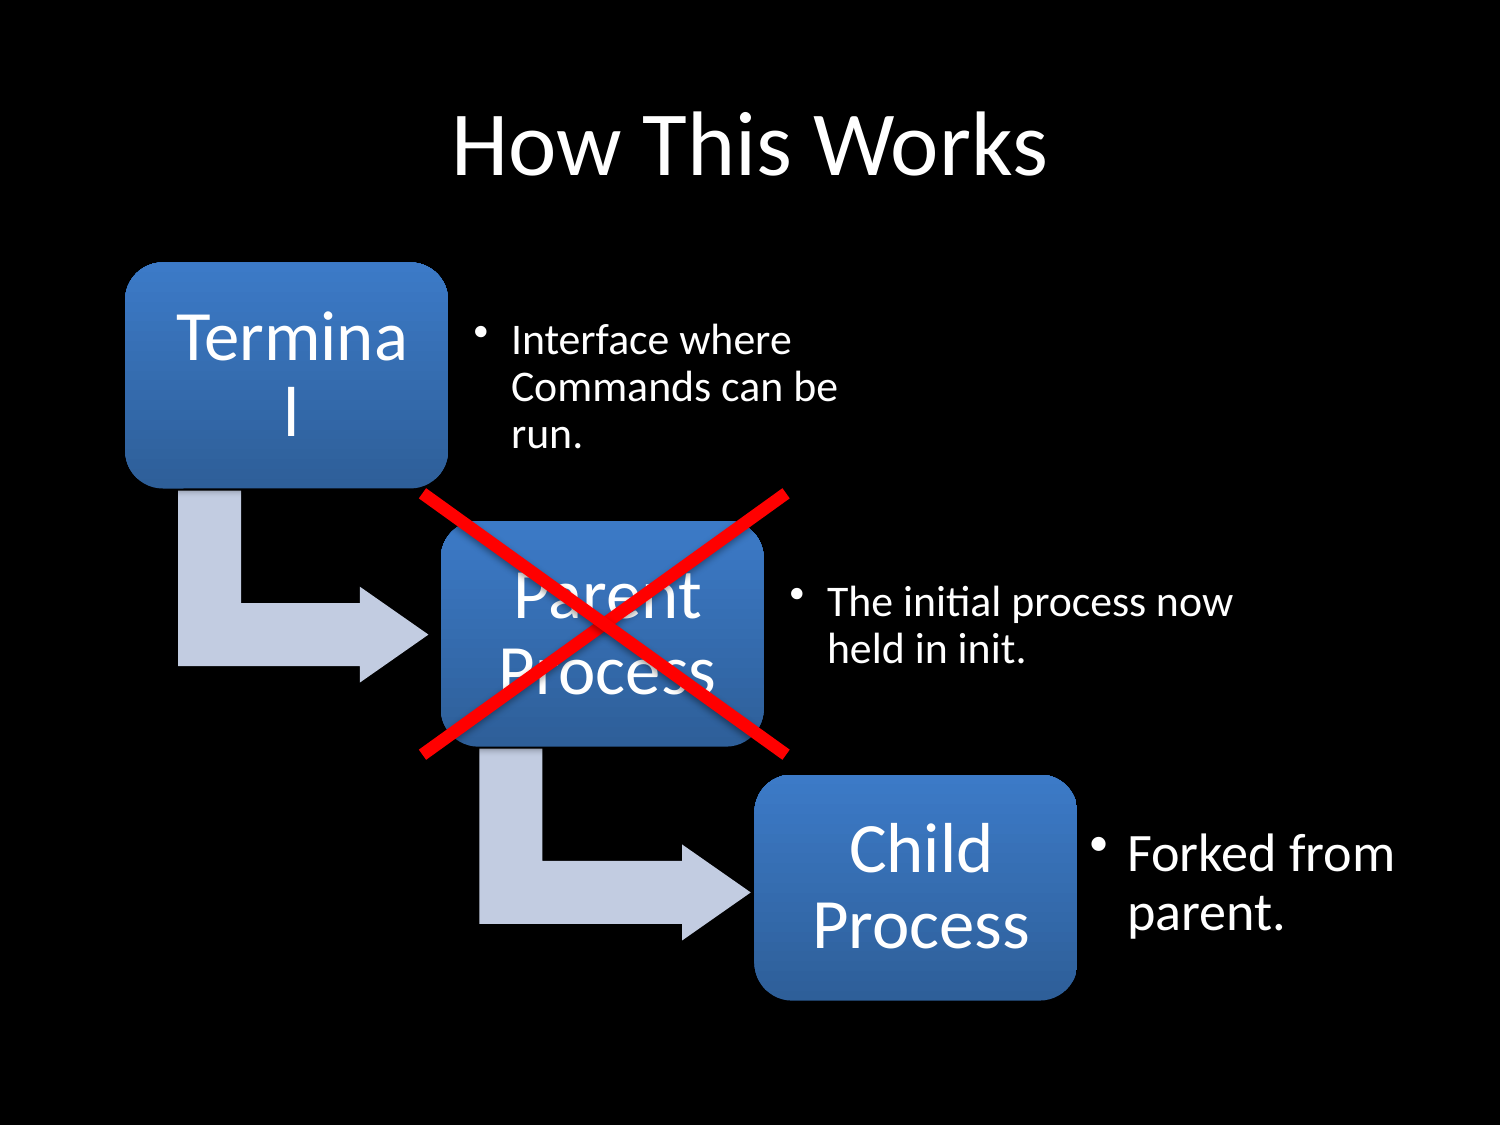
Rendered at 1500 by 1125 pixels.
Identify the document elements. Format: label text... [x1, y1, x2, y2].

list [74, 262, 1426, 1006]
title How This Works [75, 45, 1425, 233]
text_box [422, 493, 787, 755]
